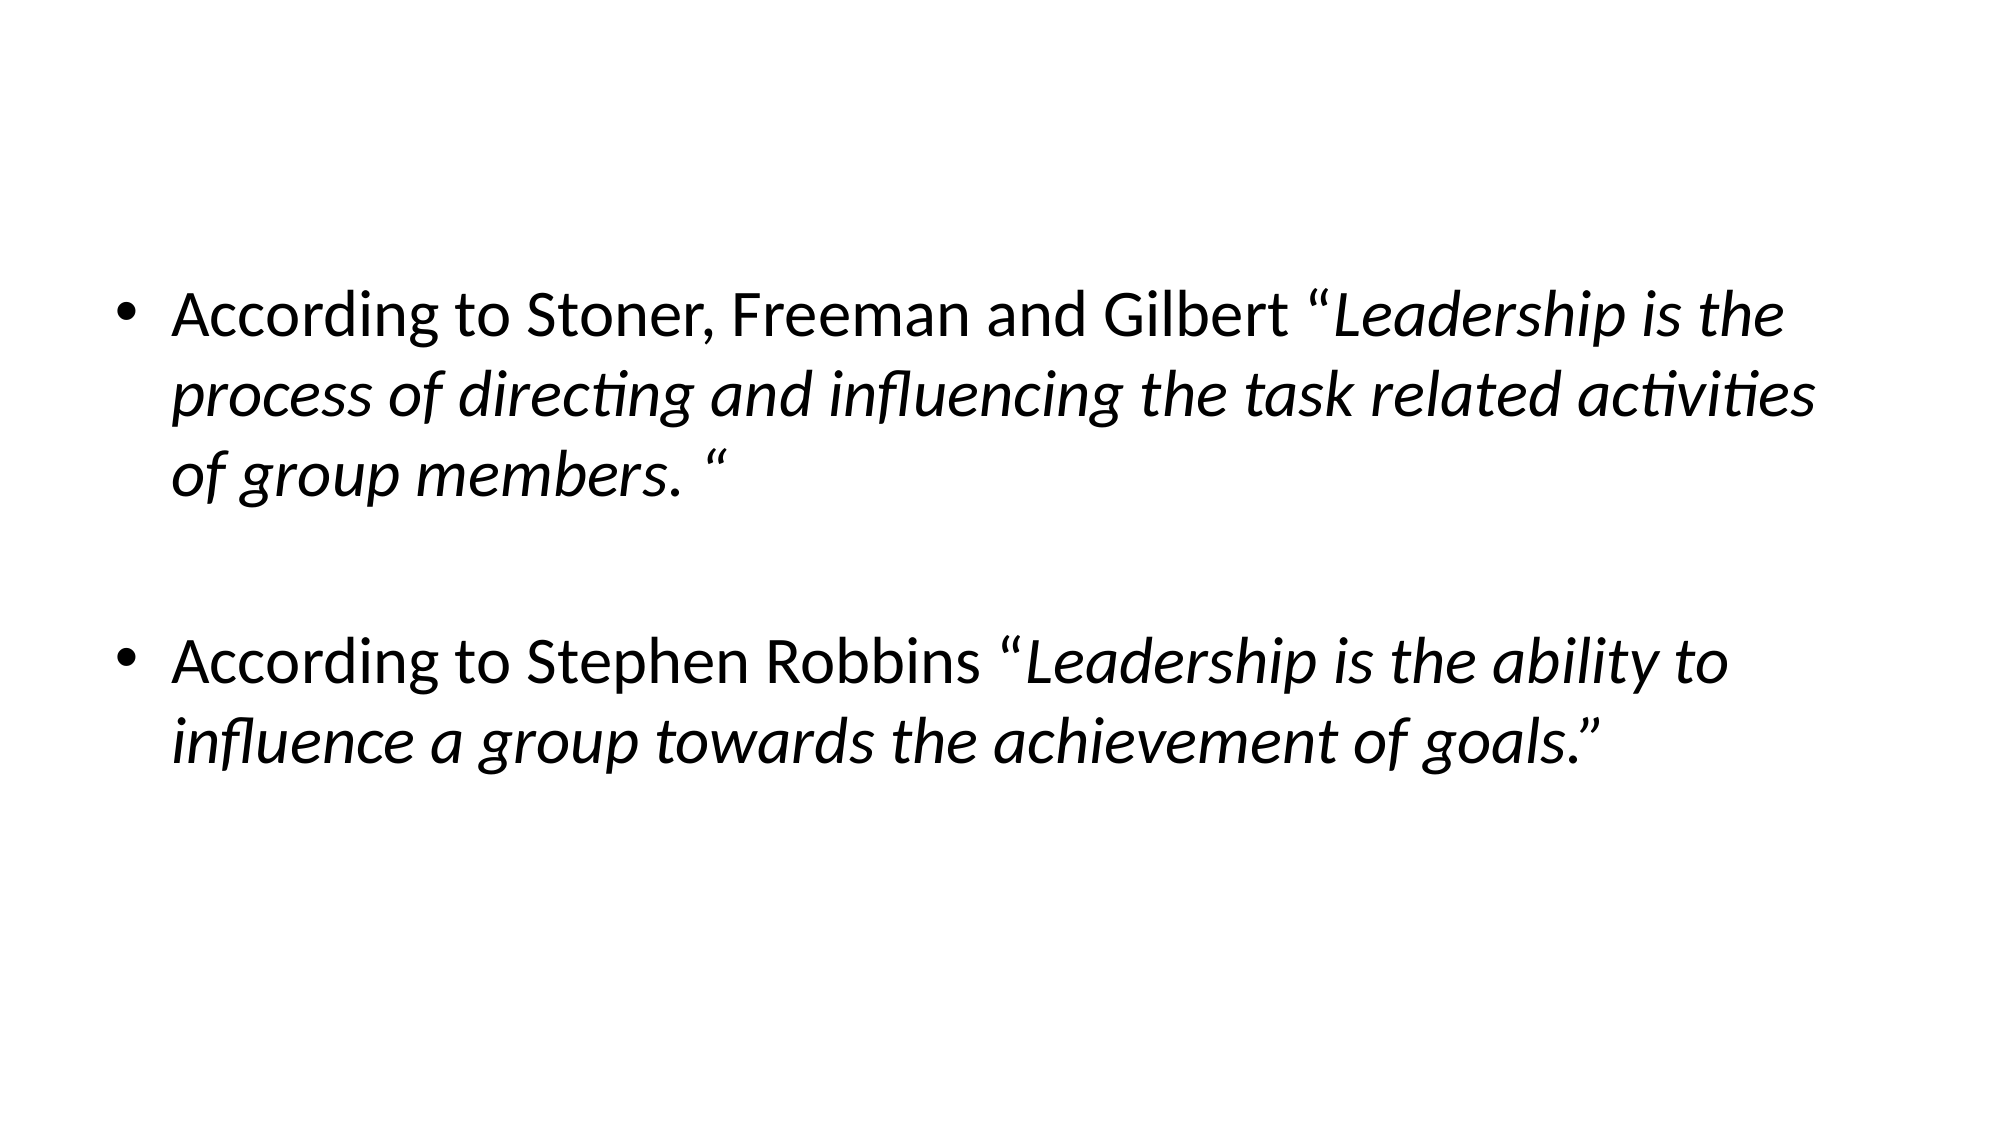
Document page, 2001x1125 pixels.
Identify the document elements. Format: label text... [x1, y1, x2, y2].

list According to Stoner, Freeman and Gilbert “Leadership is the process of directing and influencing the task related activities of group members. “ According to Stephen Robbins “Leadership is the ability to influence a group towards the achievement of goals.” [99, 262, 1900, 1005]
